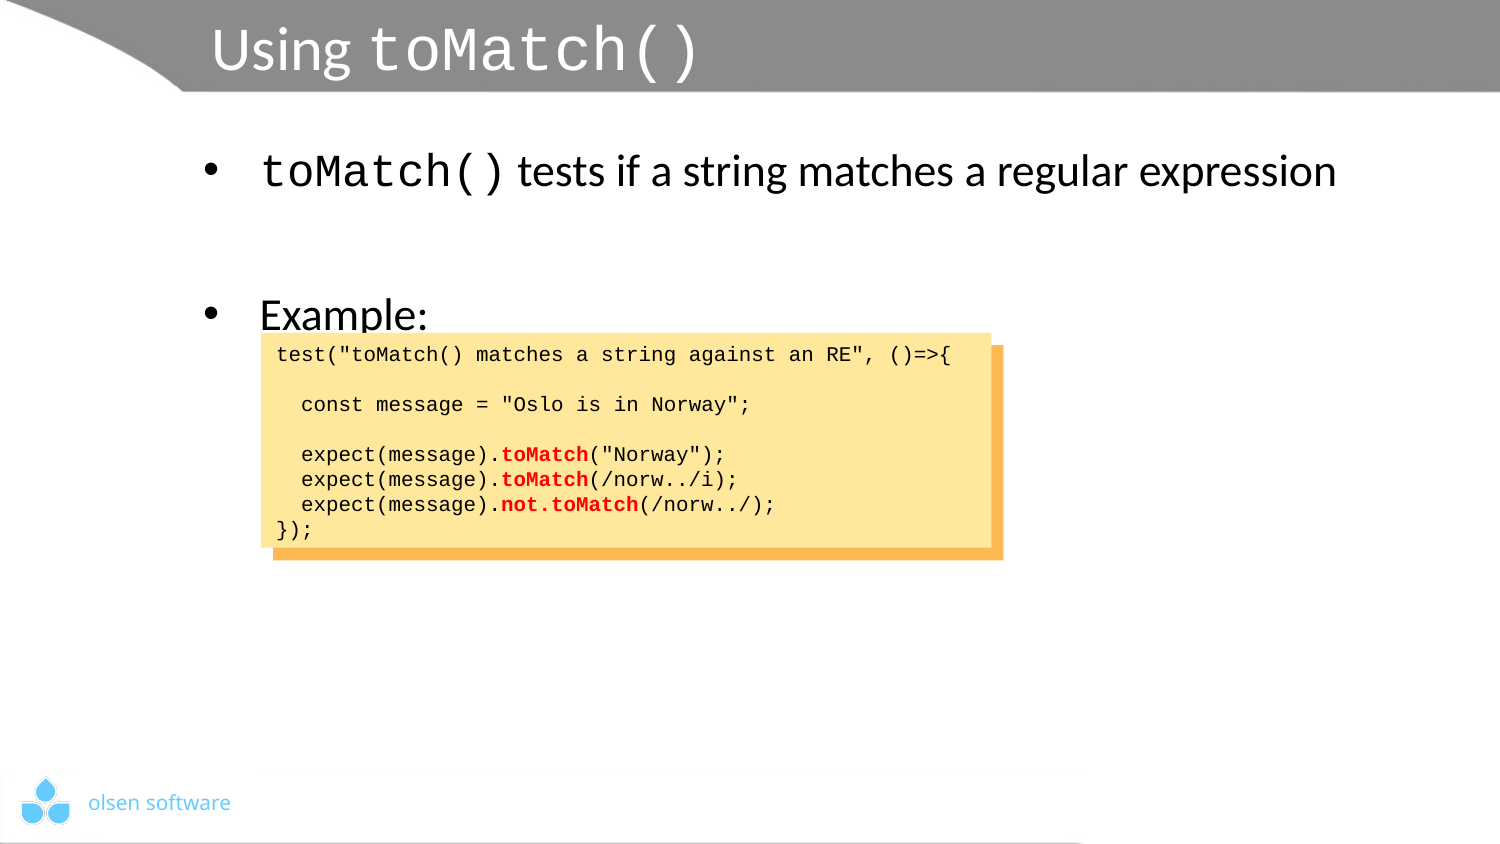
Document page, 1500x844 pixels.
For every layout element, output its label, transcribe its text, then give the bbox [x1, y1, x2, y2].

picture [0, 0, 1500, 844]
text_box test("toMatch() matches a string against an RE", ()=>{ const message = "Oslo is in Norway"; expect(message).toMatch("Norway"); expect(message).toMatch(/norw../i); expect(message).not.toMatch(/norw../); }); [260, 332, 992, 548]
list toMatch() tests if a string matches a regular expression Example: [188, 133, 1425, 716]
title Using toMatch() [187, 0, 1426, 93]
